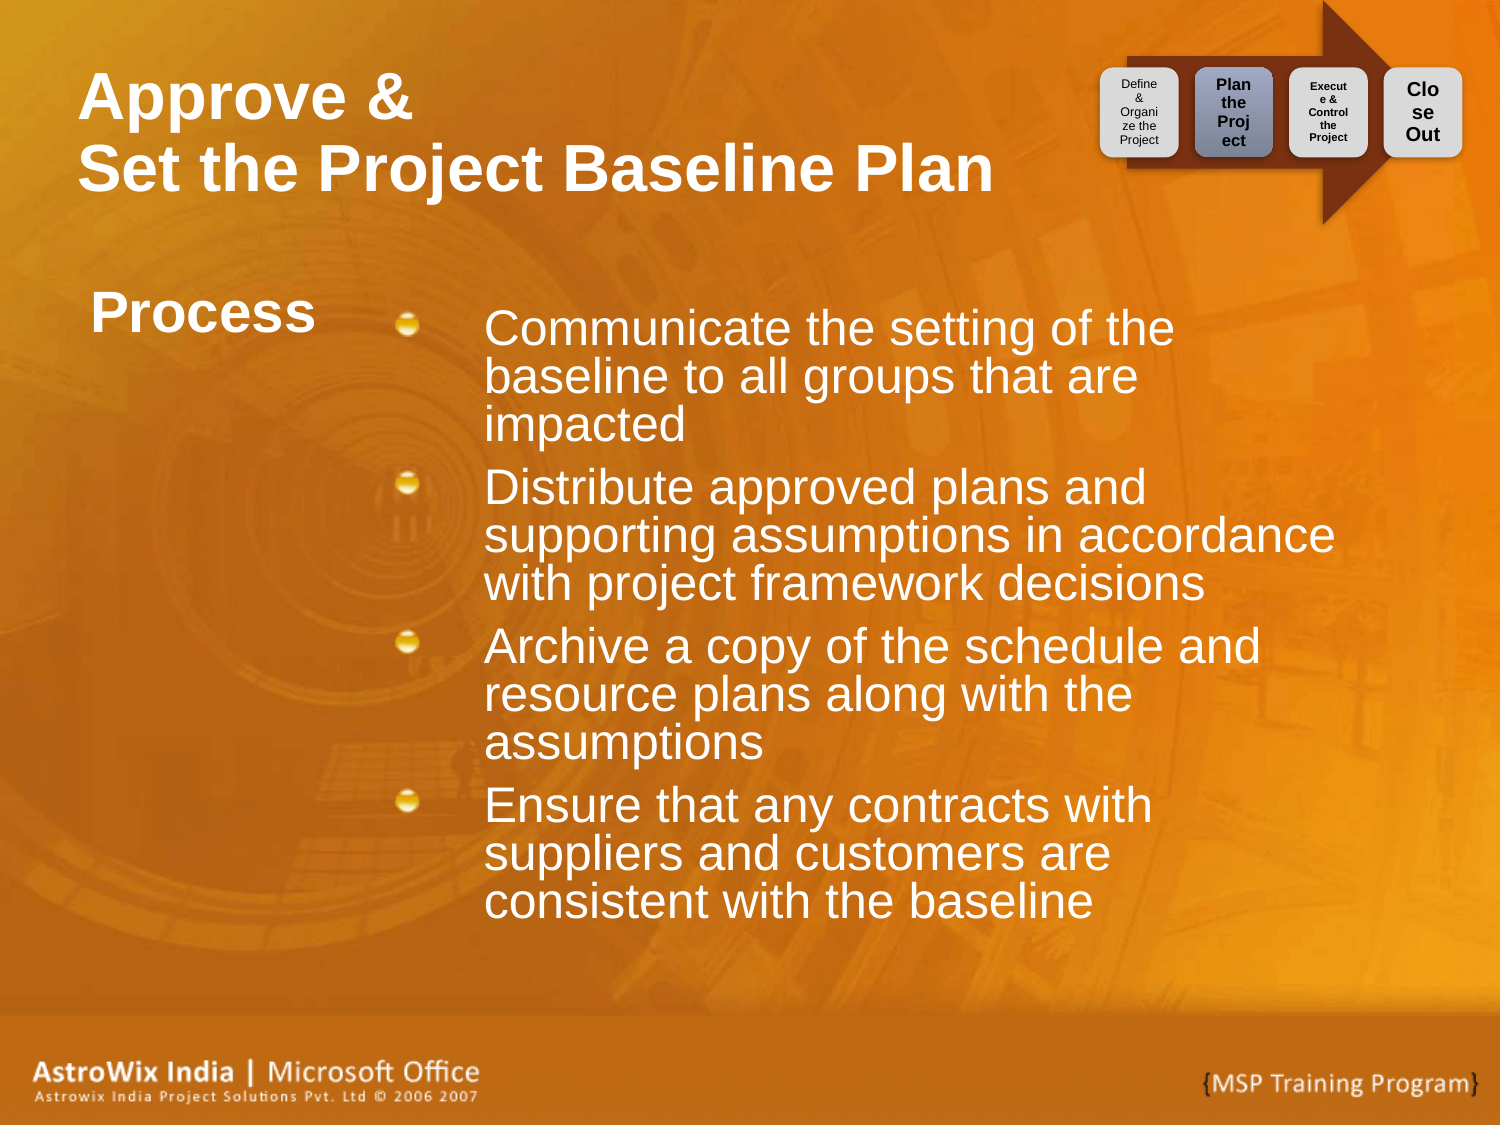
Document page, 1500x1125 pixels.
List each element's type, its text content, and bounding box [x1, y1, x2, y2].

list Communicate the setting of the baseline to all groups that are impacted Distribute approved plans and supporting assumptions in accordance with project framework decisions Archive a copy of the schedule and resource plans along with the assumptions Ensure that any contracts with suppliers and customers are consistent with the baseline [374, 299, 1363, 945]
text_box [1099, 0, 1463, 226]
title Approve & Set the Project Baseline Plan [62, 54, 1094, 216]
picture [0, 0, 1500, 1125]
text_box Process [75, 274, 333, 353]
